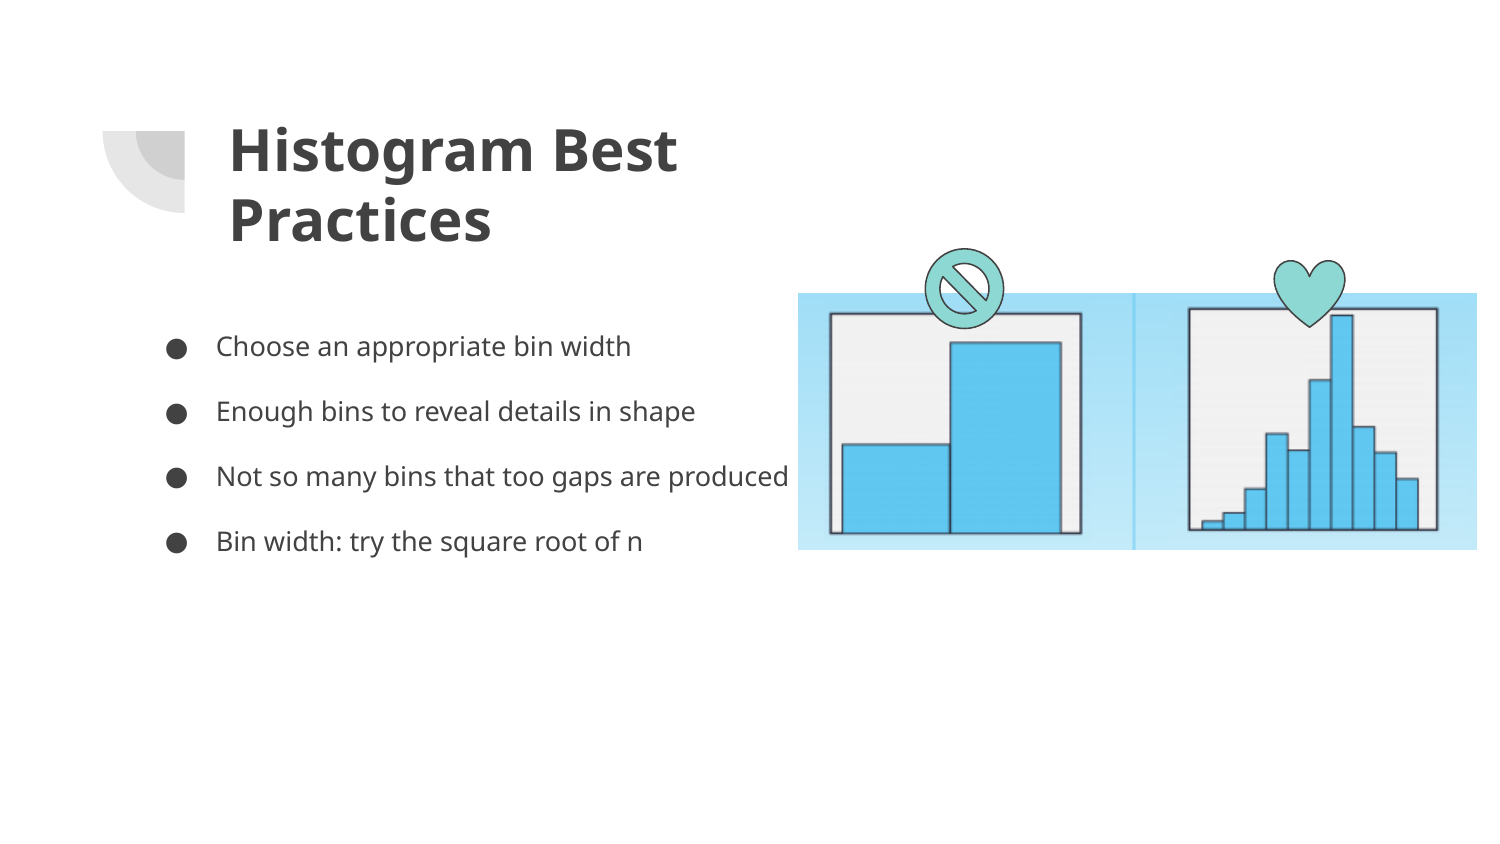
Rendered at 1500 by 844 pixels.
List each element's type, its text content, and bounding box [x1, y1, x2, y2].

text_box [925, 248, 1004, 292]
picture [798, 293, 1477, 551]
text_box [1274, 260, 1345, 292]
title Histogram Best Practices [213, 98, 962, 292]
list Choose an appropriate bin width Enough bins to reveal details in shape Not so many bins that too gaps are produced Bin width: try the square root of n [125, 281, 874, 747]
